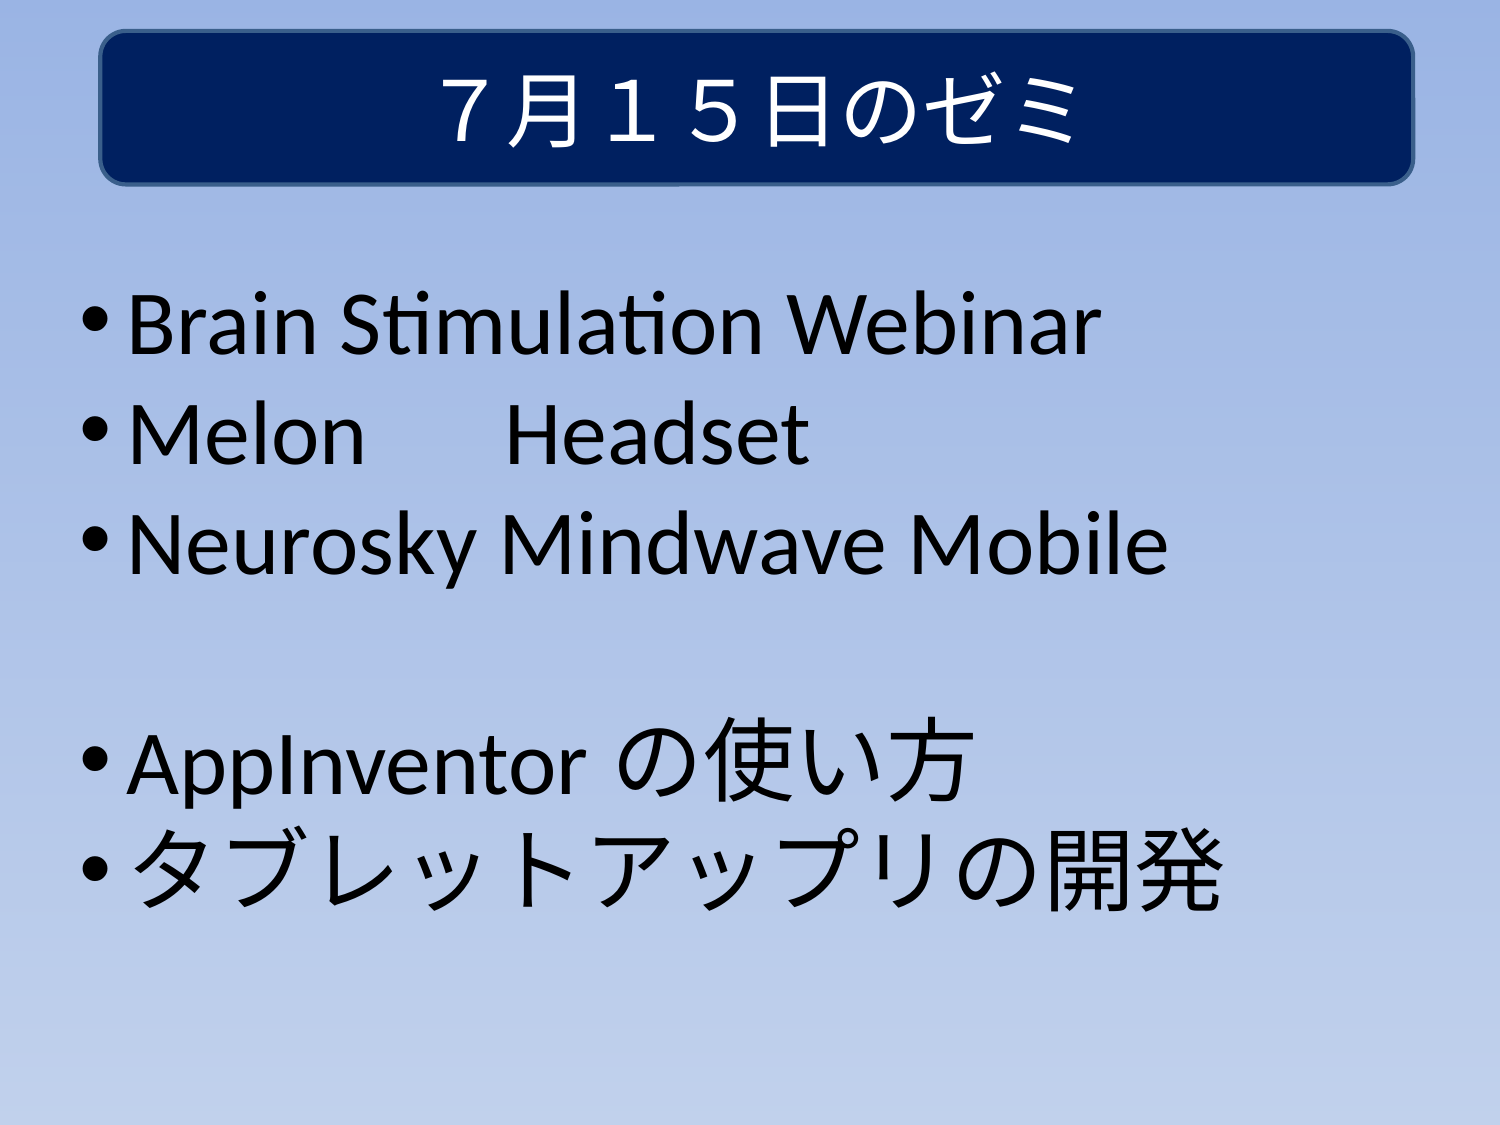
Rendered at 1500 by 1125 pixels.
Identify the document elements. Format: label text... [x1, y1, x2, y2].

text_box ７月１５日のゼミ [98, 28, 1416, 187]
text_box Brain Stimulation Webinar Melon Headset Neurosky Mindwave Mobile AppInventorの使い方 タブレットアップリの開発 [64, 255, 1436, 1040]
